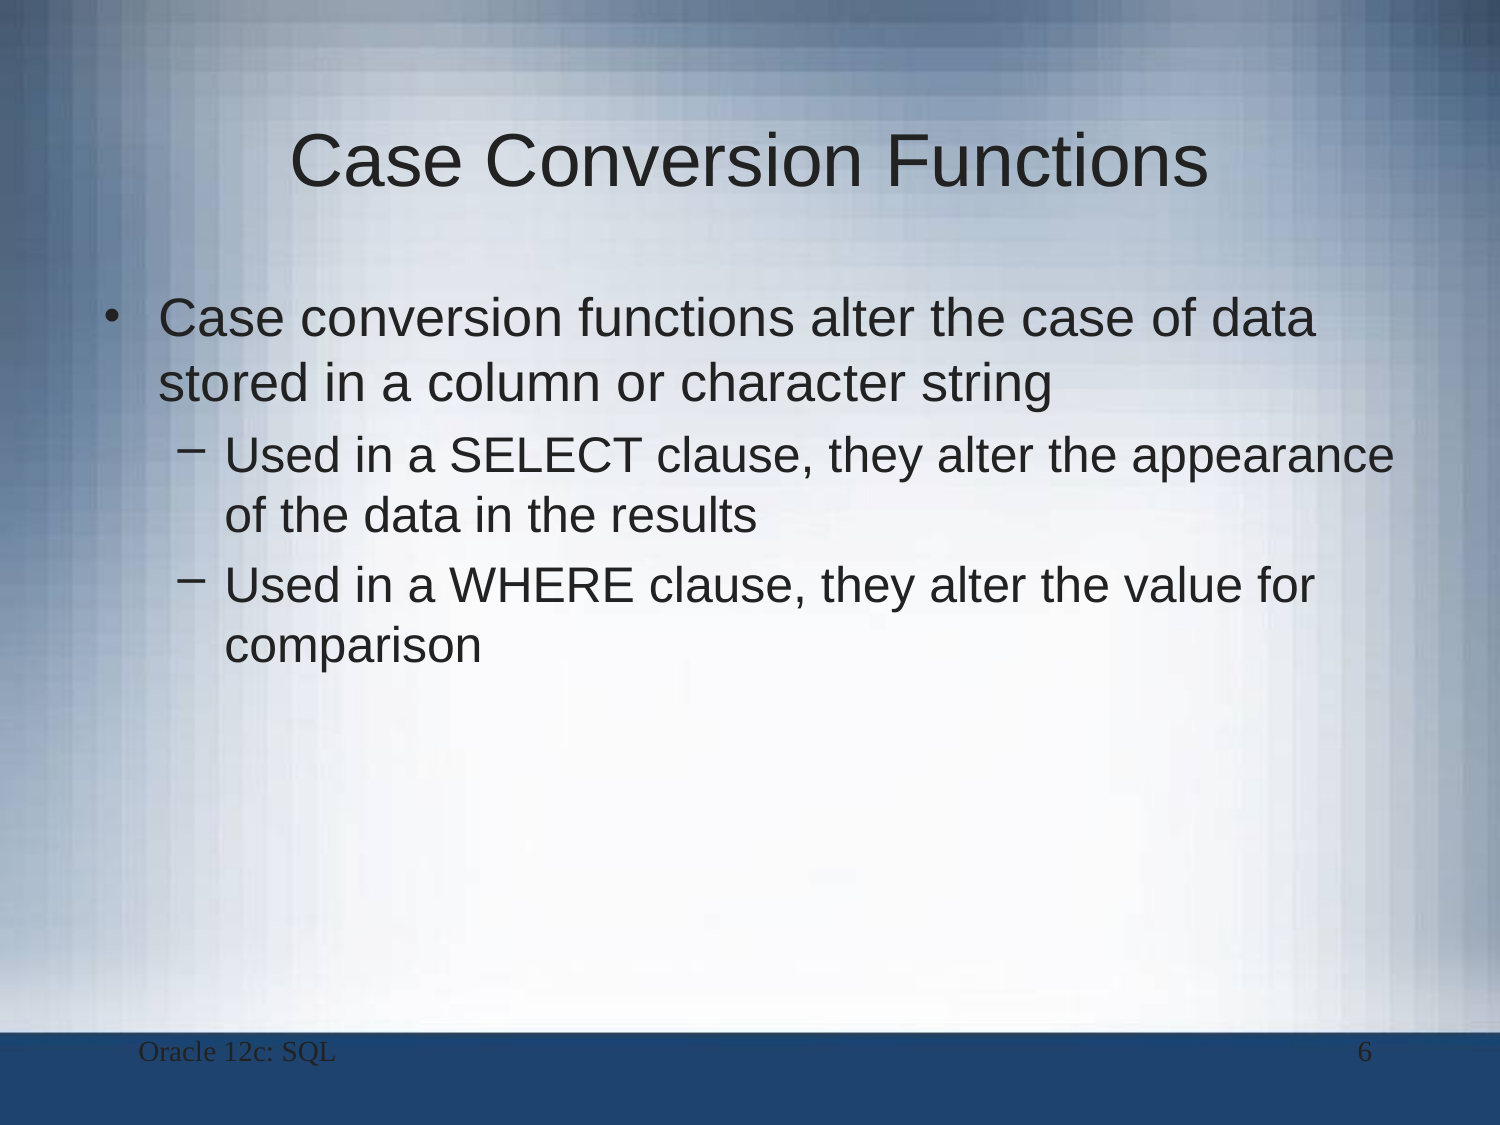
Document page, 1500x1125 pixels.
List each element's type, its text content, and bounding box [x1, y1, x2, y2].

slide_number 6 [1074, 1025, 1388, 1100]
picture [0, 0, 1500, 1125]
title Case Conversion Functions [87, 62, 1413, 250]
text_box Oracle 12c: SQL [0, 1024, 475, 1100]
list Case conversion functions alter the case of data stored in a column or character string Used in a SELECT clause, they alter the appearance of the data in the results Used in a WHERE clause, they alter the value for comparison [87, 275, 1413, 1025]
